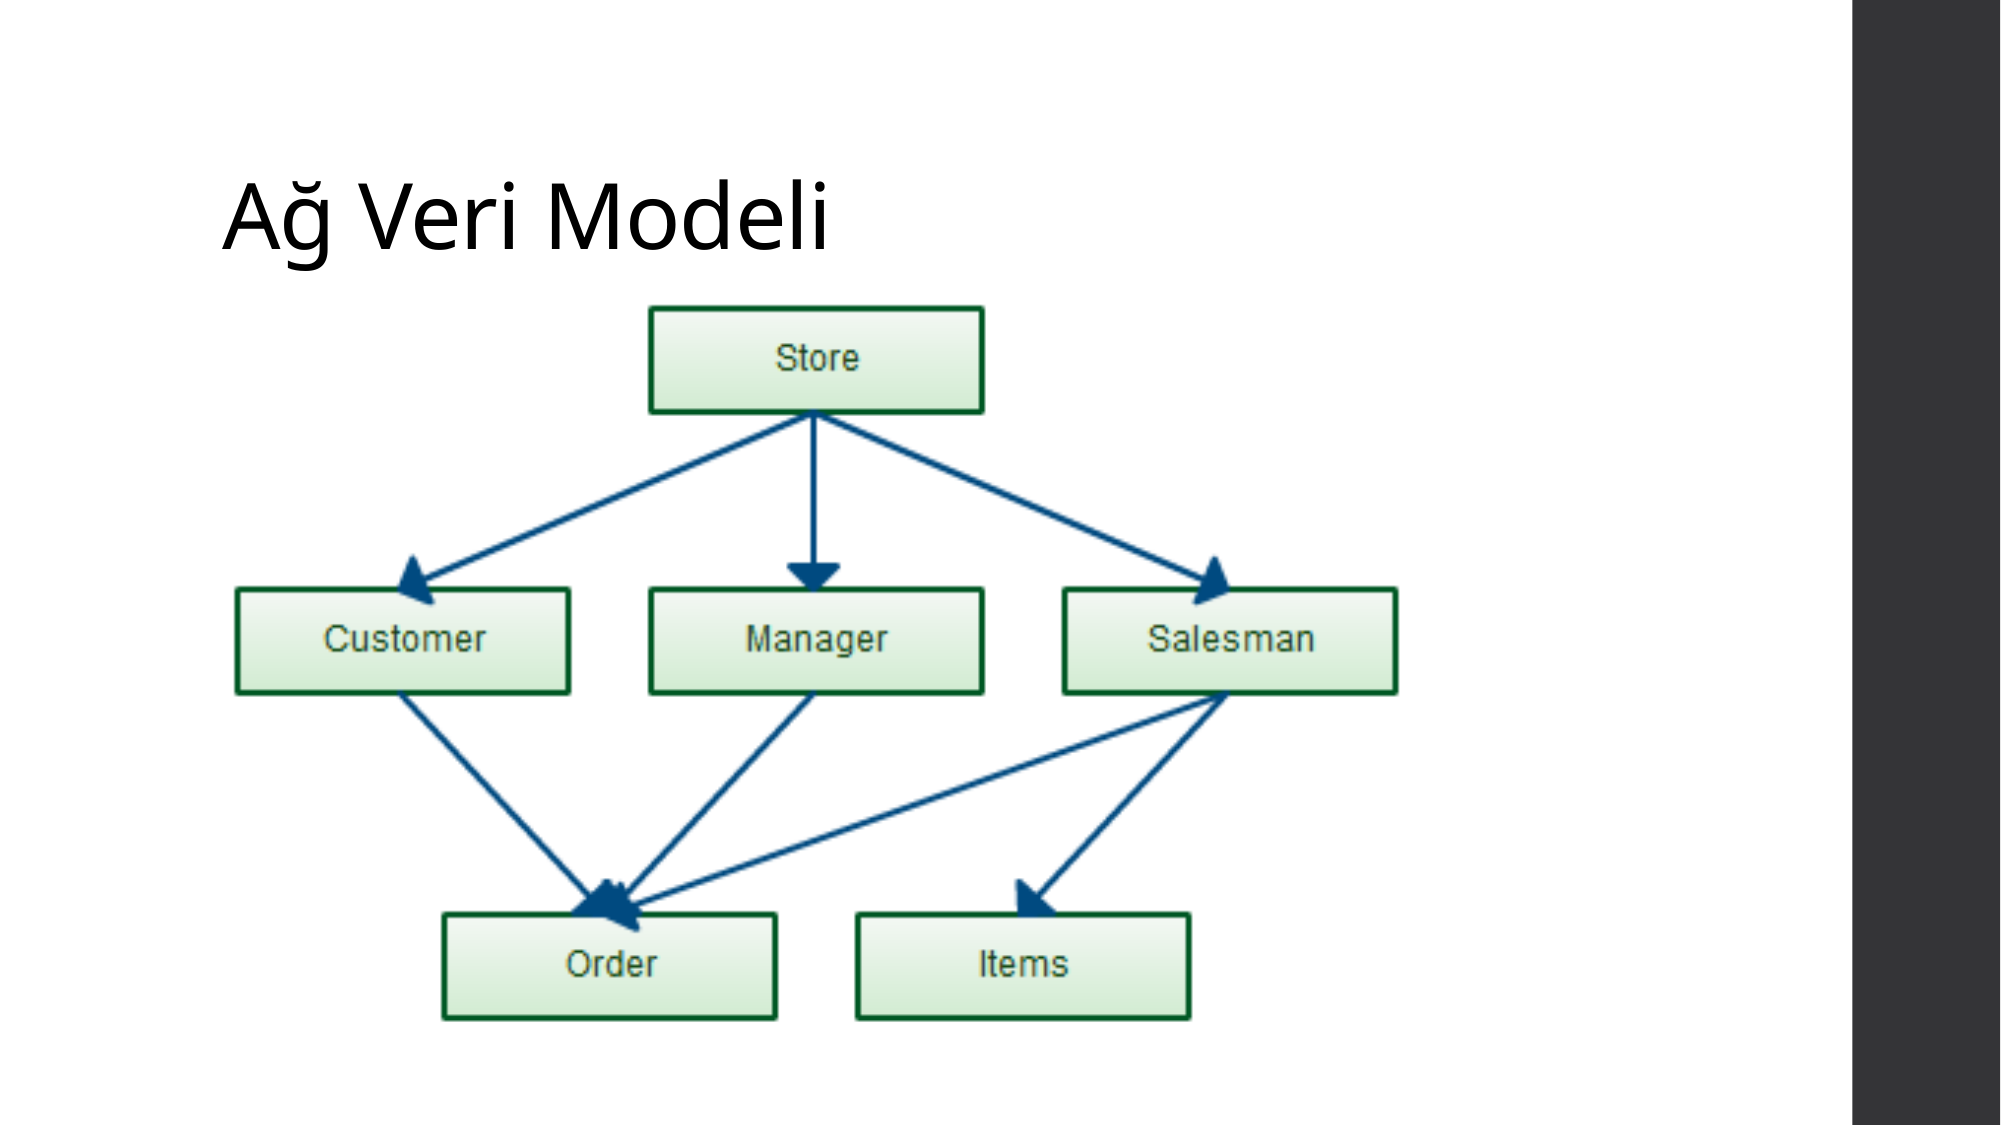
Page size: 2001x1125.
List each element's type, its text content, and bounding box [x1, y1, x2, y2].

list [206, 277, 1430, 1090]
title Ağ Veri Modeli [206, 60, 1797, 278]
